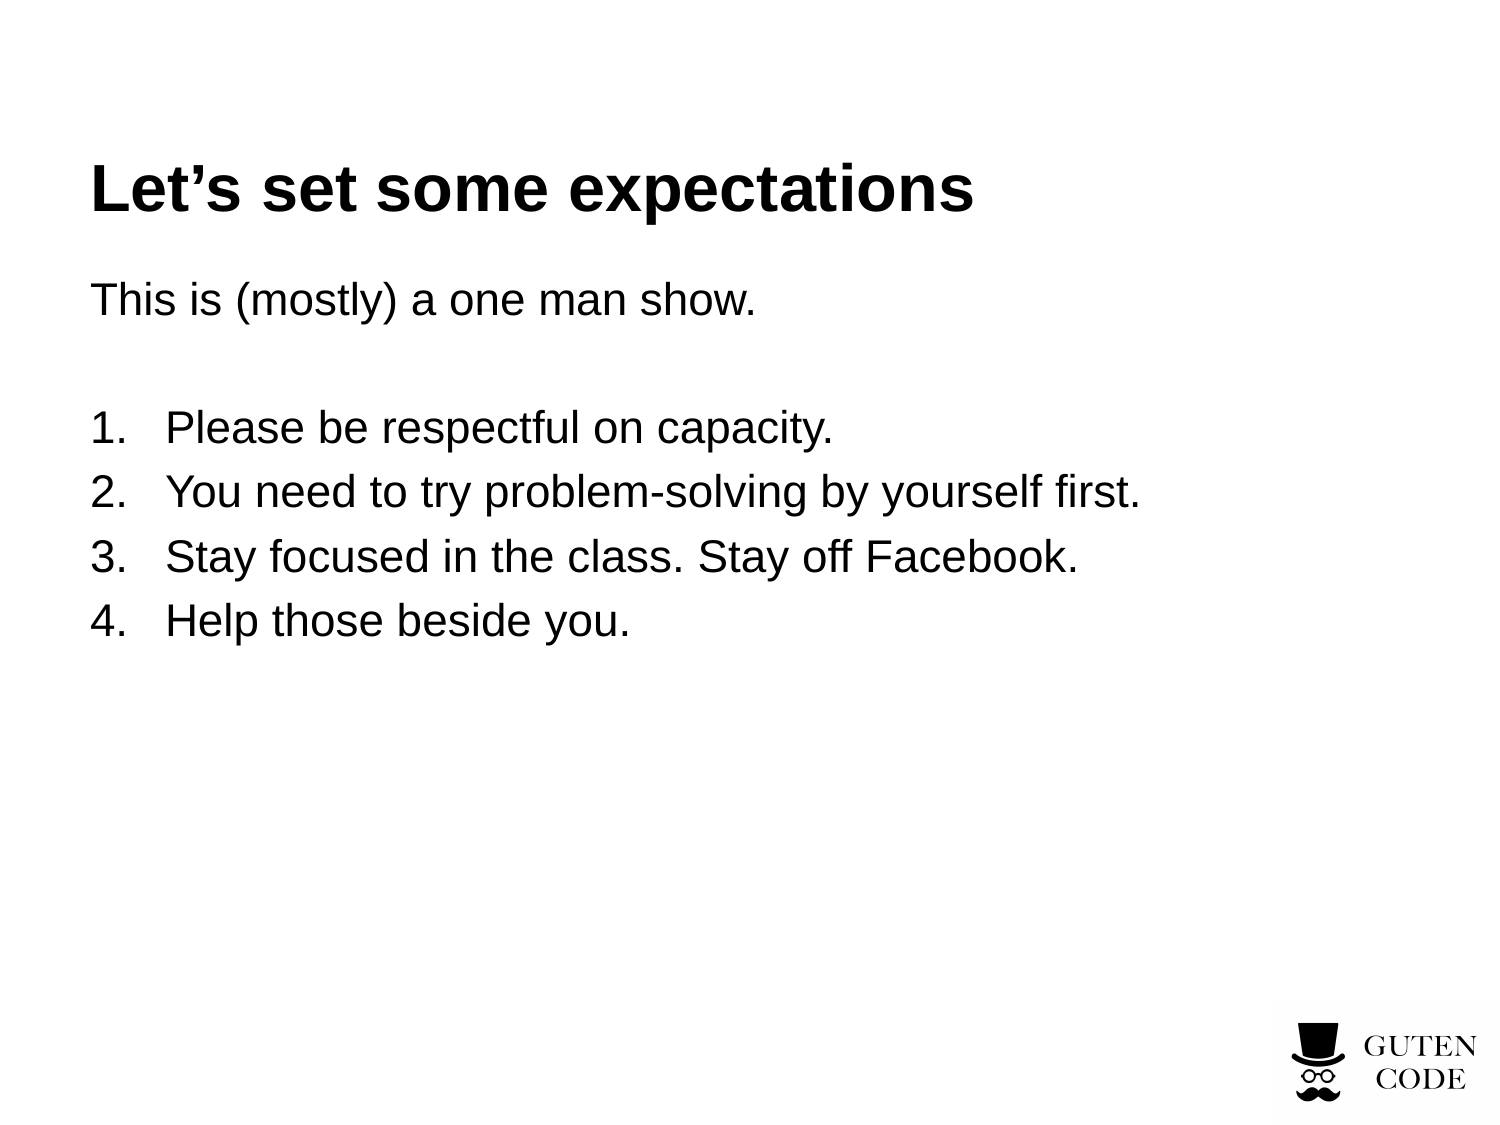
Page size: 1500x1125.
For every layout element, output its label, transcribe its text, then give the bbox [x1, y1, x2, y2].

picture [1271, 999, 1500, 1125]
title Let’s set some expectations [75, 45, 1425, 233]
list This is (mostly) a one man show. Please be respectful on capacity. You need to try problem-solving by yourself first. Stay focused in the class. Stay off Facebook. Help those beside you. [75, 262, 1425, 927]
